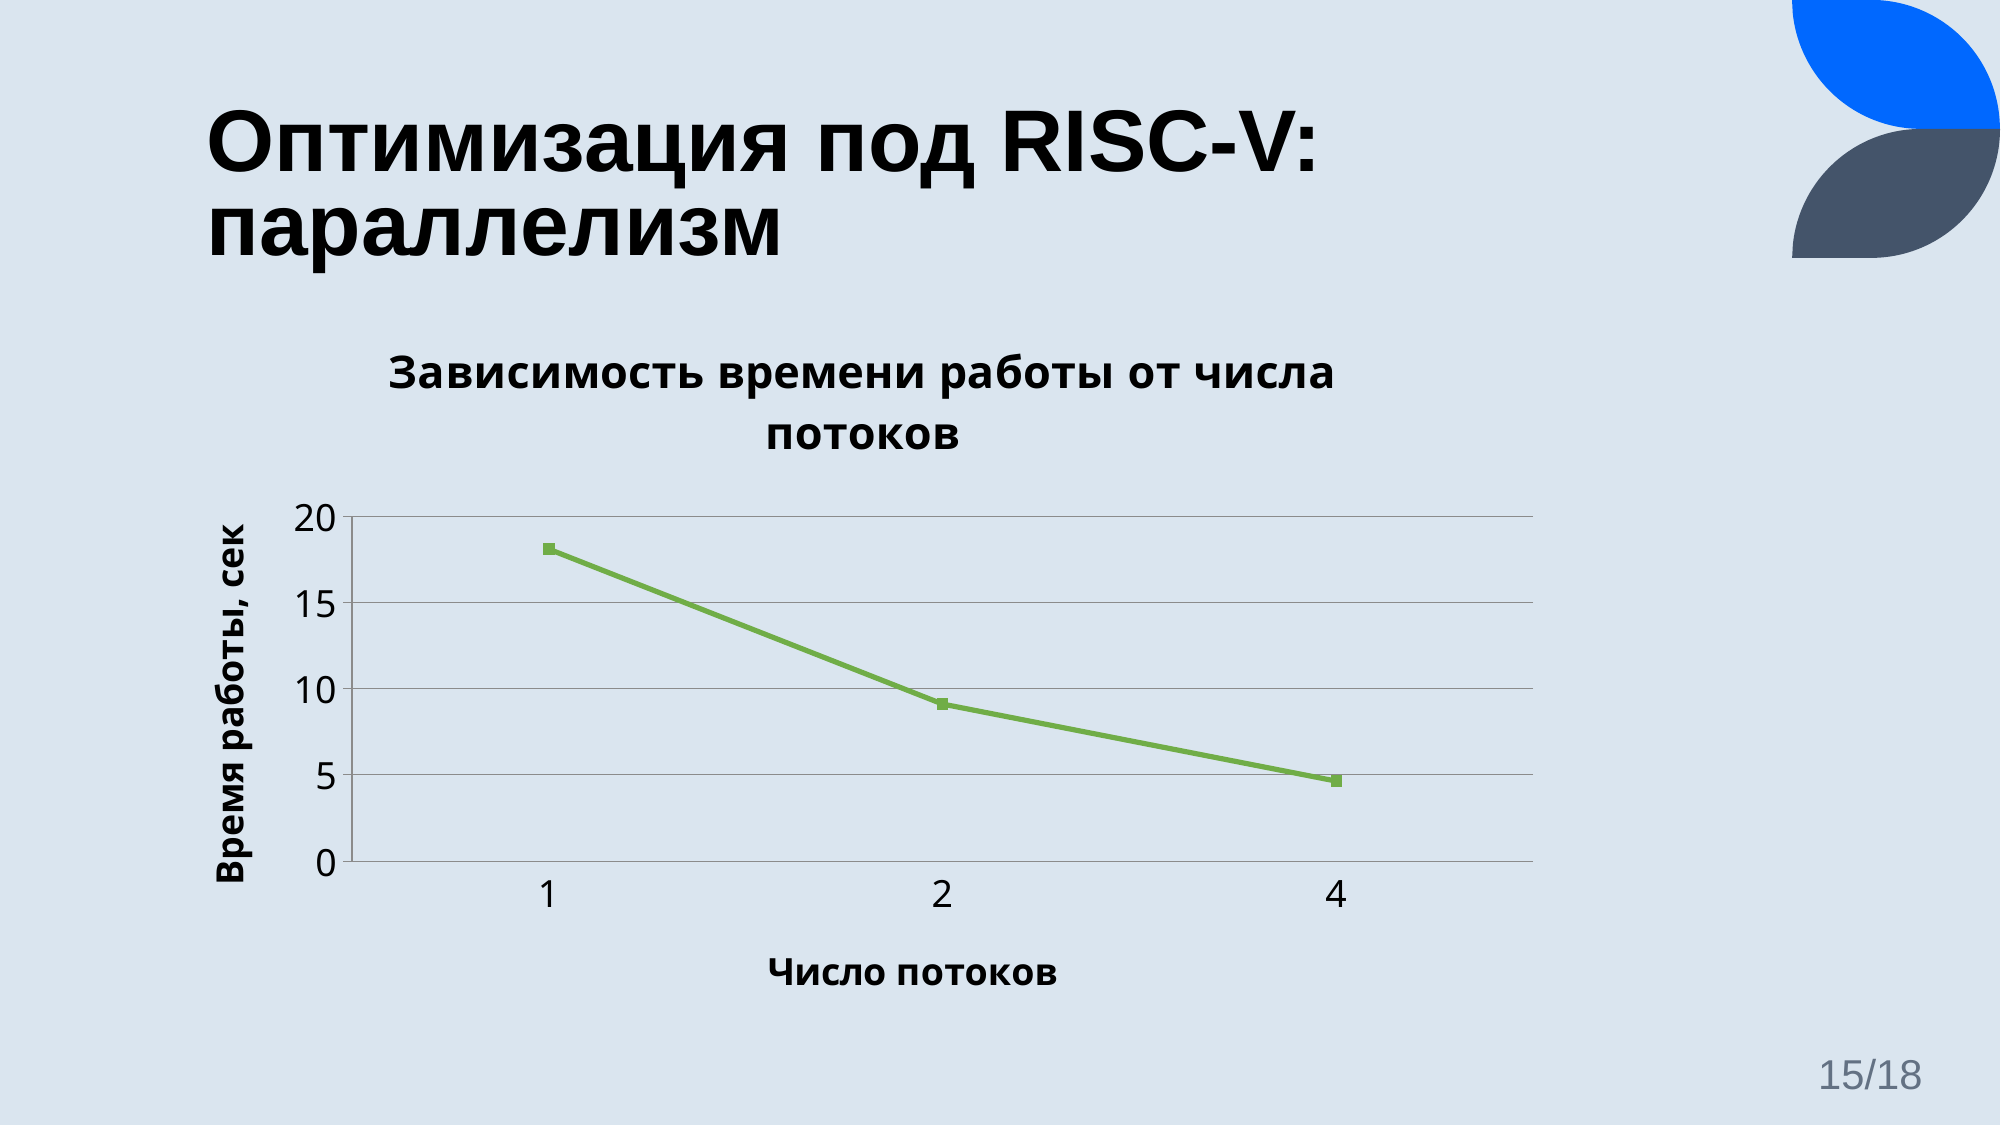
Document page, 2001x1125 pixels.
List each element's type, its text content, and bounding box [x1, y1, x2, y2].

title Оптимизация под RISC-V: параллелизм [191, 22, 1796, 280]
chart [164, 304, 1562, 1033]
slide_number 15/18 [1665, 1042, 1938, 1103]
